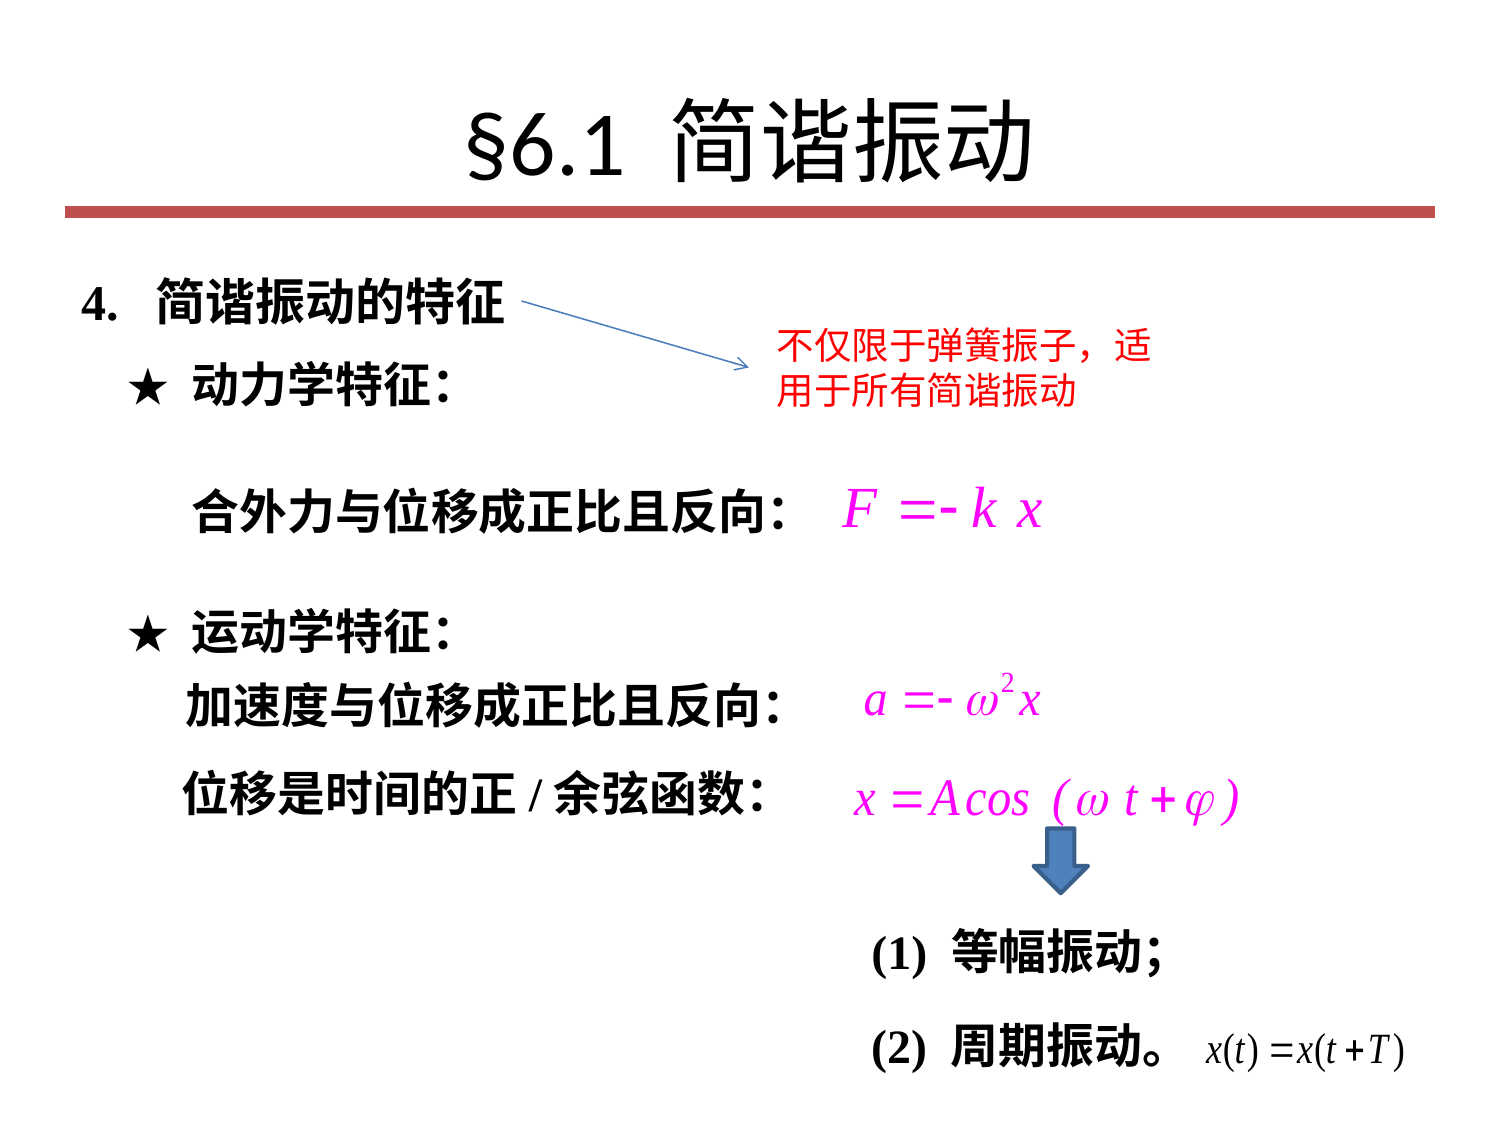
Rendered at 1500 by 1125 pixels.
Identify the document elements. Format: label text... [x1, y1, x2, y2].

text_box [168, 473, 1069, 547]
text_box 不仅限于弹簧振子，适用于所有简谐振动 [761, 314, 1176, 420]
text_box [521, 300, 750, 368]
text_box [1198, 1023, 1413, 1082]
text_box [170, 755, 1258, 835]
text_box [843, 913, 1332, 1082]
text_box [1031, 842, 1090, 896]
title §6.1 简谐振动 [41, 45, 1459, 233]
text_box 4. 简谐振动的特征 [65, 263, 691, 339]
text_box ★ 动力学特征： [112, 347, 761, 420]
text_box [111, 593, 1065, 738]
